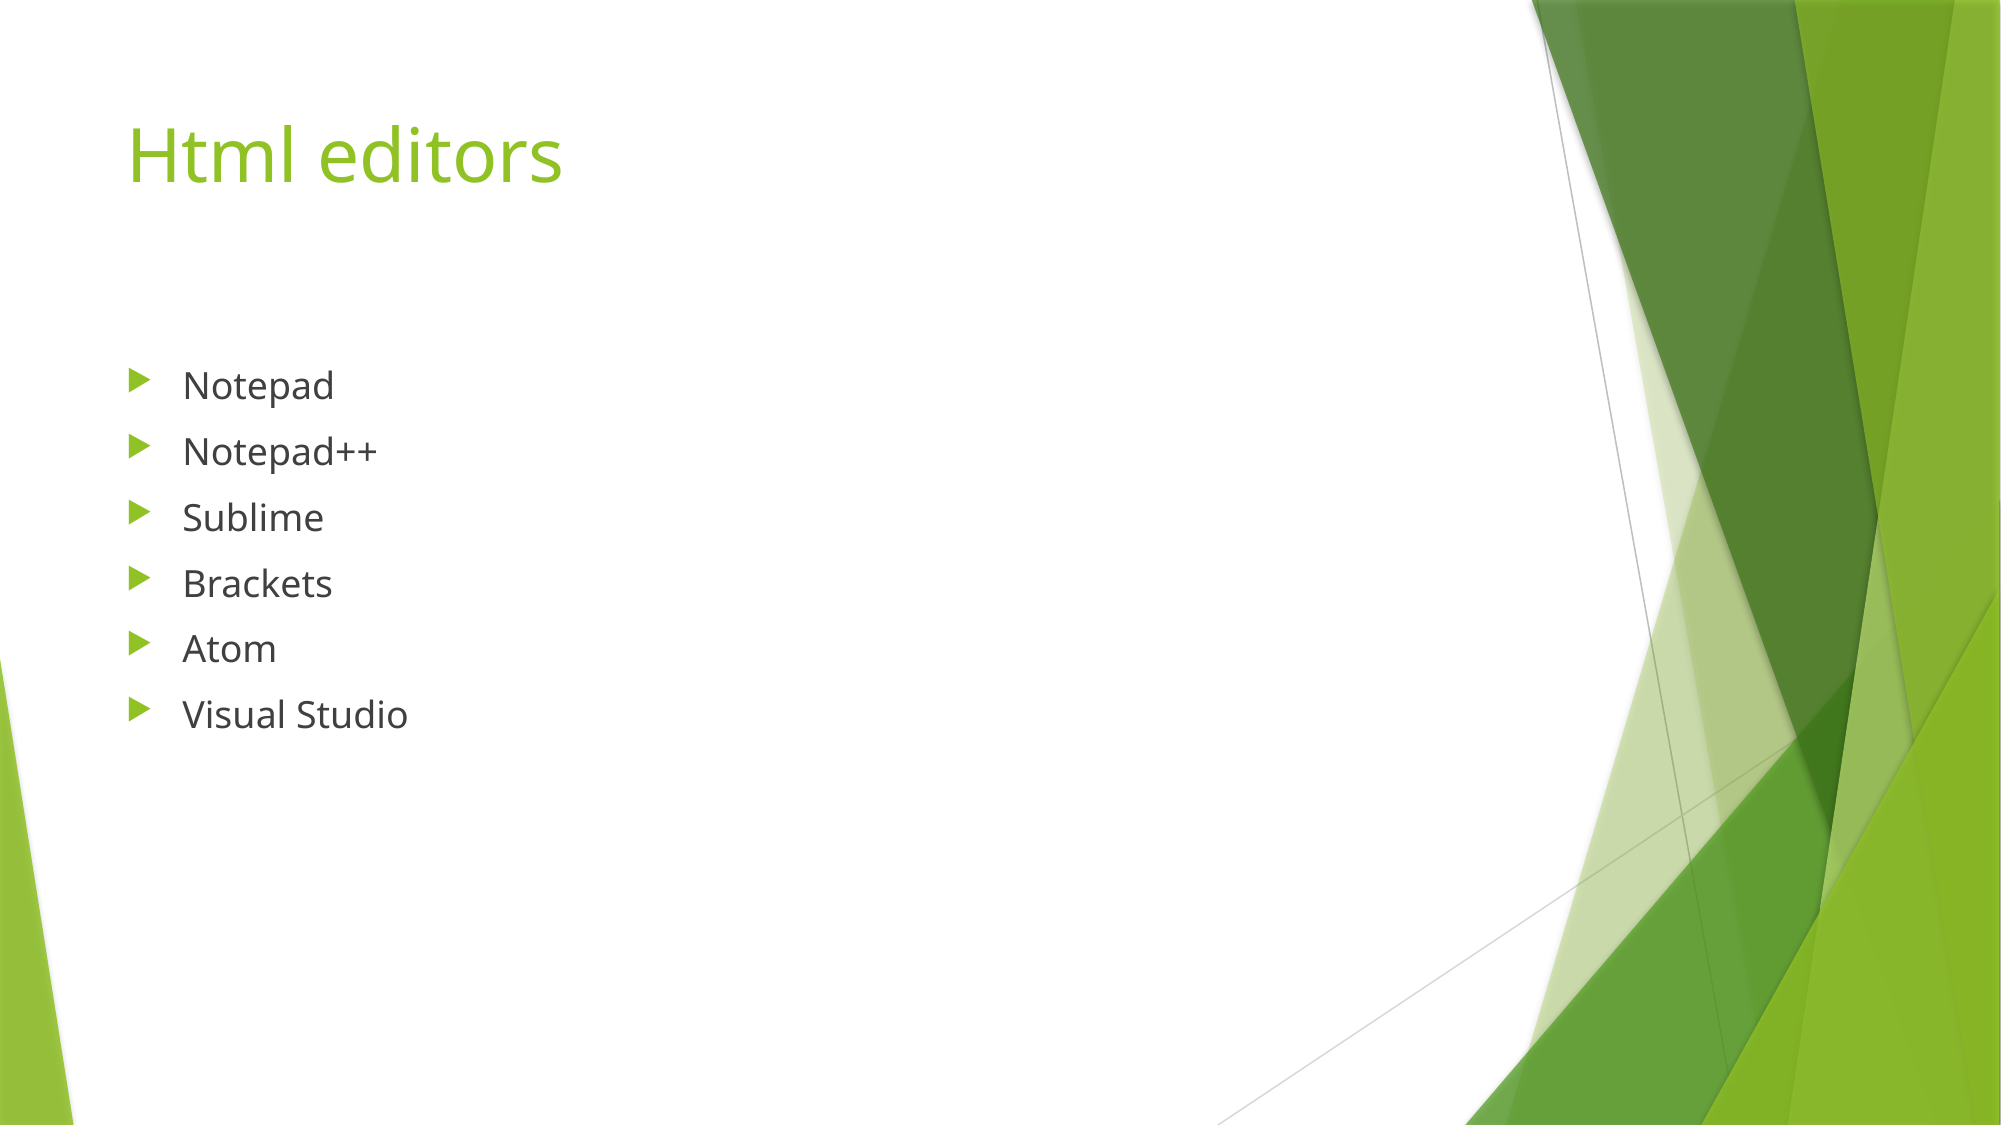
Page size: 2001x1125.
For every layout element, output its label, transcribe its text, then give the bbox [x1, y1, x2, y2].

title Html editors [111, 99, 1522, 317]
list Notepad Notepad++ Sublime Brackets Atom Visual Studio [111, 354, 1522, 992]
